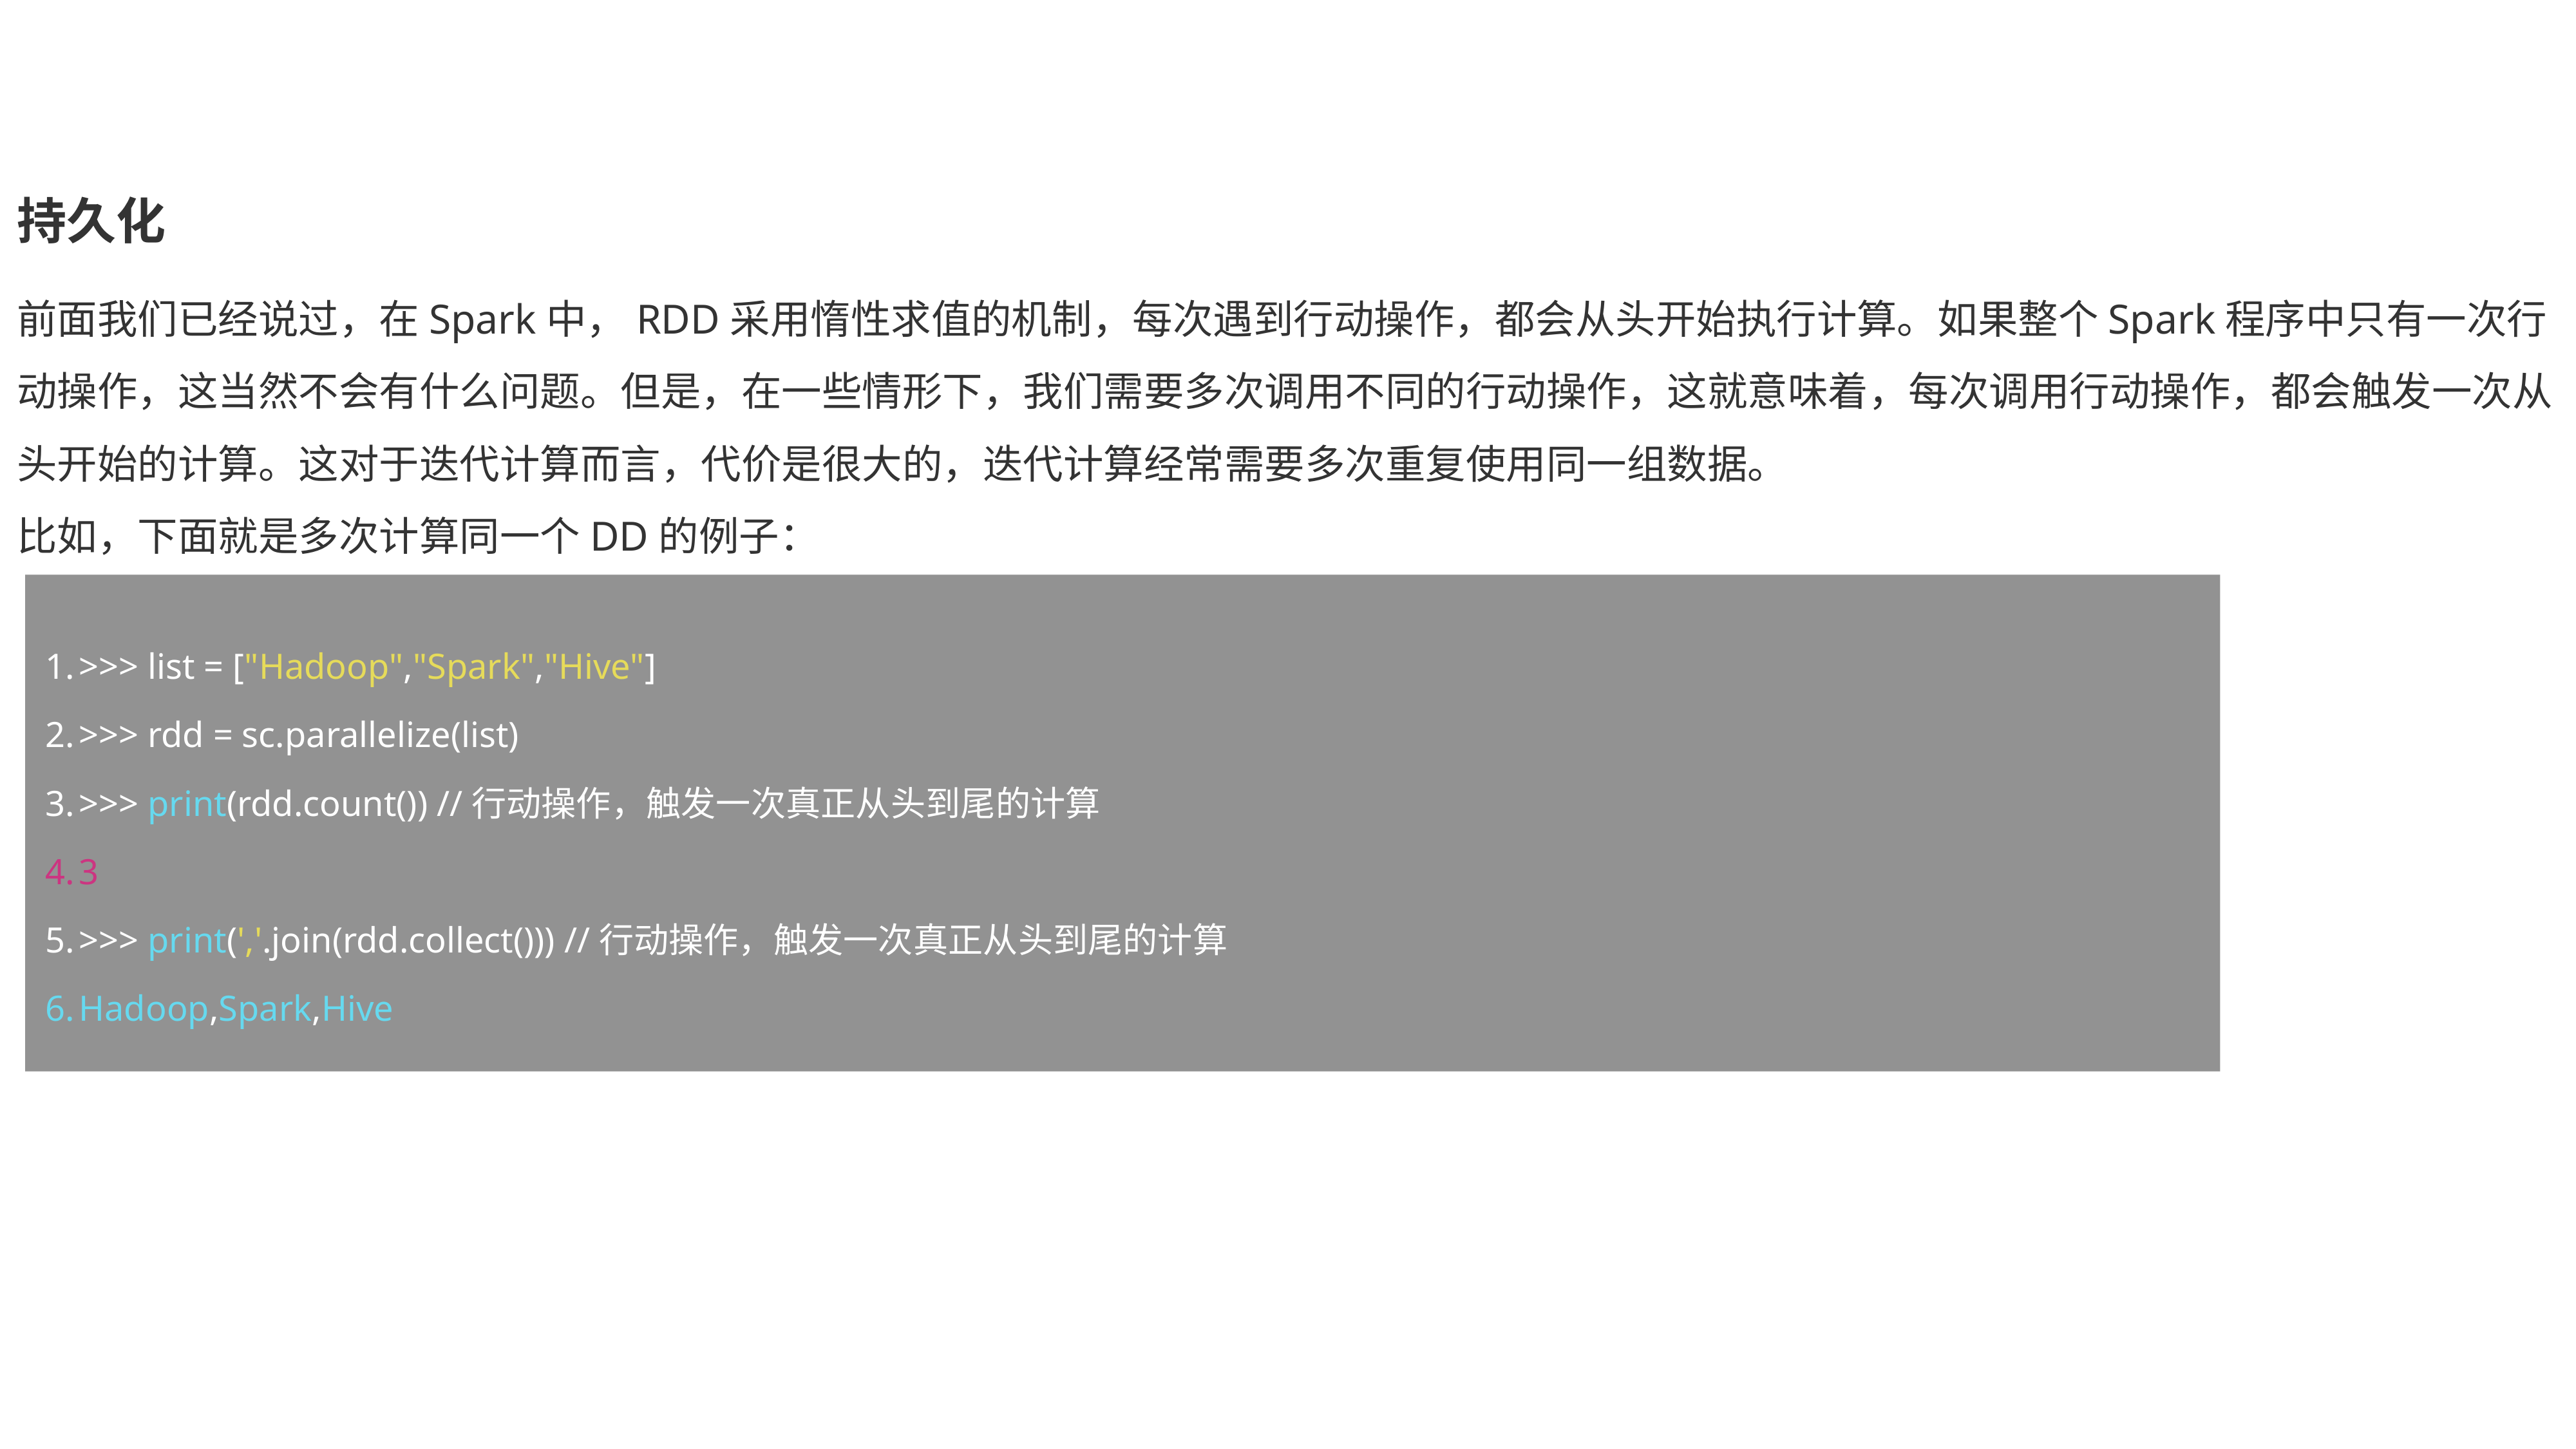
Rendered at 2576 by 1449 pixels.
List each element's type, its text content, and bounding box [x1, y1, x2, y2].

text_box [24, 574, 2221, 1072]
text_box 持久化 前面我们已经说过，在Spark中，RDD采用惰性求值的机制，每次遇到行动操作，都会从头开始执行计算。如果整个Spark程序中只有一次行动操作，这当然不会有什么问题。但是，在一些情形下，我们需要多次调用不同的行动操作，这就意味着，每次调用行动操作，都会触发一次从头开始的计算。这对于迭代计算而言，代价是很大的，迭代计算经常需要多次重复使用同一组数据。 比如，下面就是多次计算同一个DD的例子： [12, 135, 2564, 565]
